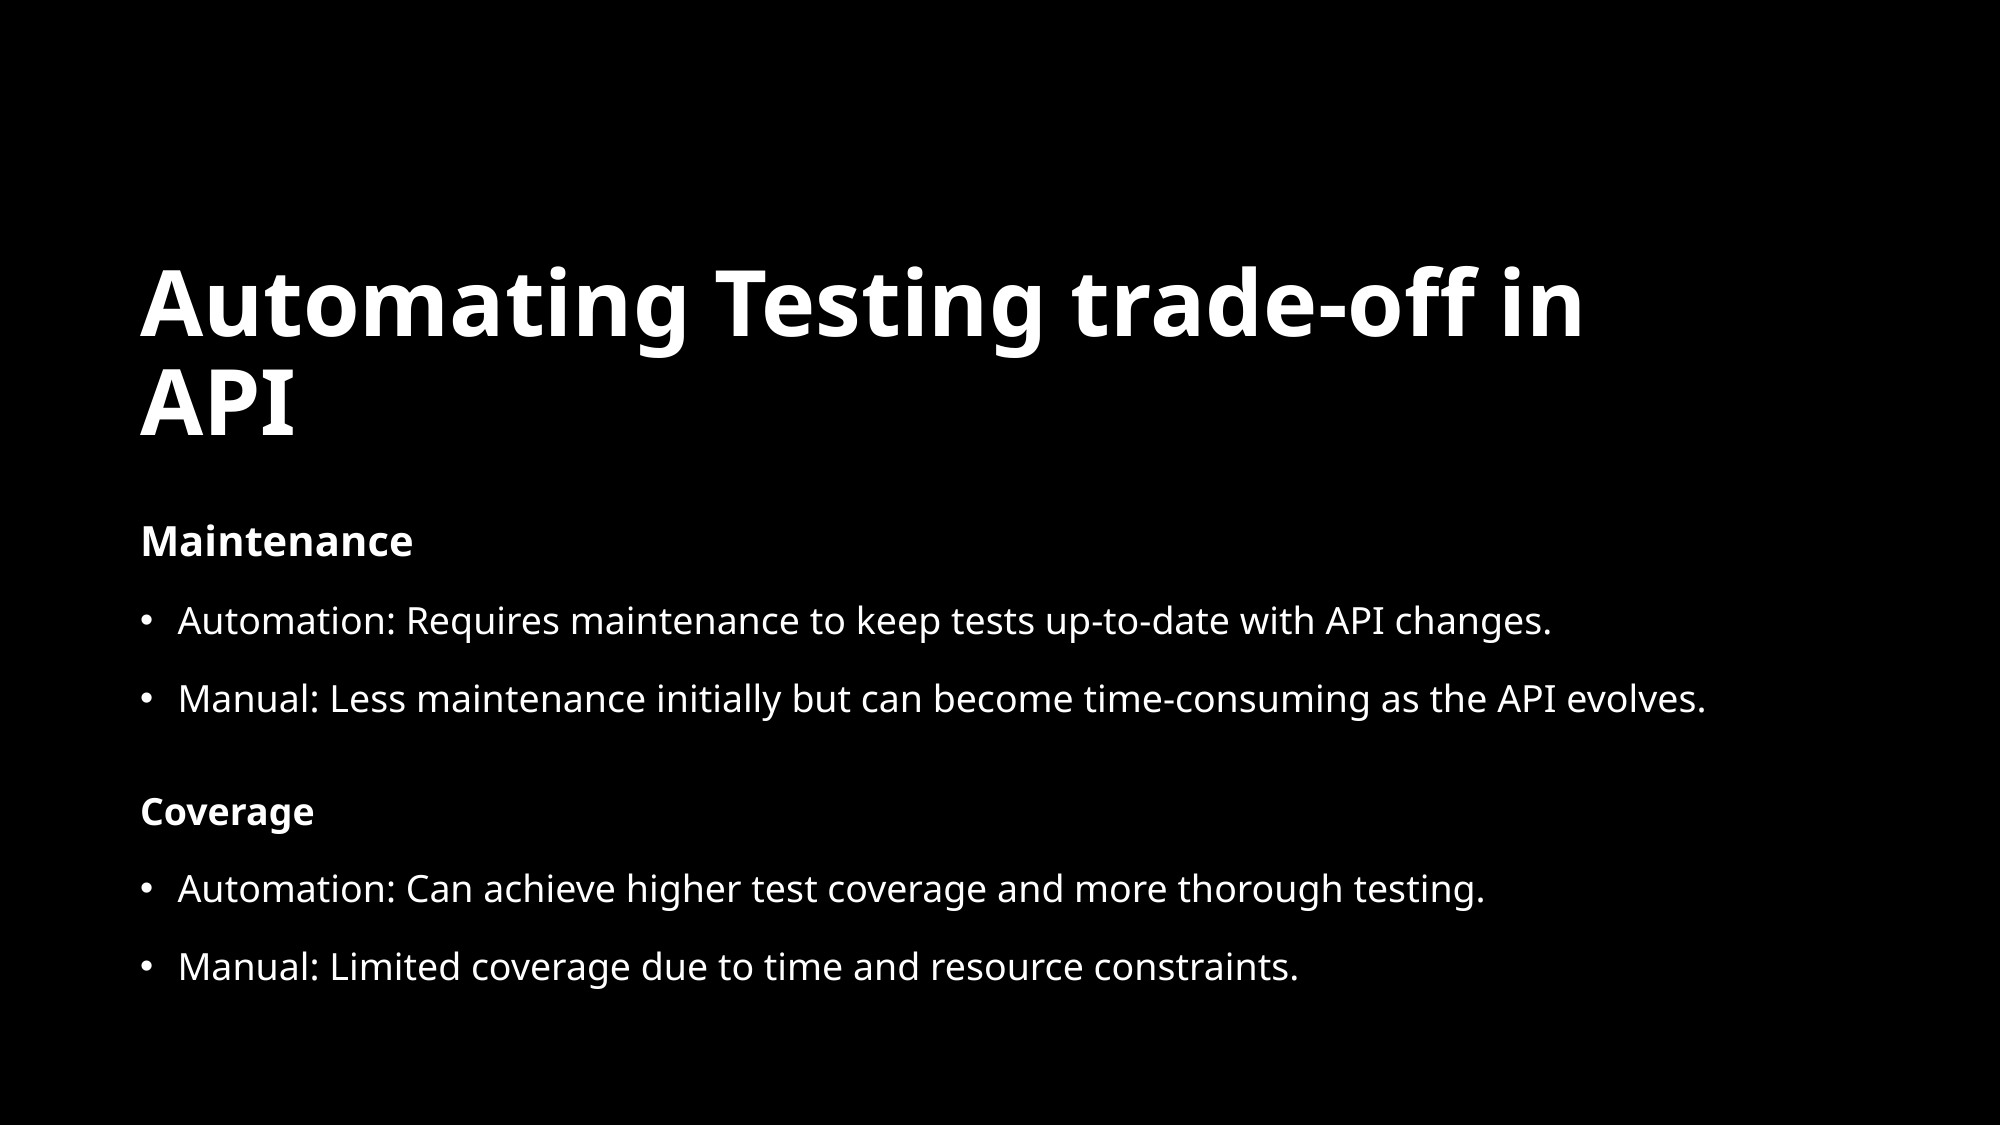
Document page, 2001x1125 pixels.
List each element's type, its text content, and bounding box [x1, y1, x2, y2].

list Maintenance Automation: Requires maintenance to keep tests up-to-date with API changes. Manual: Less maintenance initially but can become time-consuming as the API evolves. [125, 500, 1875, 757]
text_box Coverage Automation: Can achieve higher test coverage and more thorough testing. Manual: Limited coverage due to time and resource constraints. [125, 768, 1875, 1025]
title Automating Testing trade-off in API [125, 249, 1625, 458]
